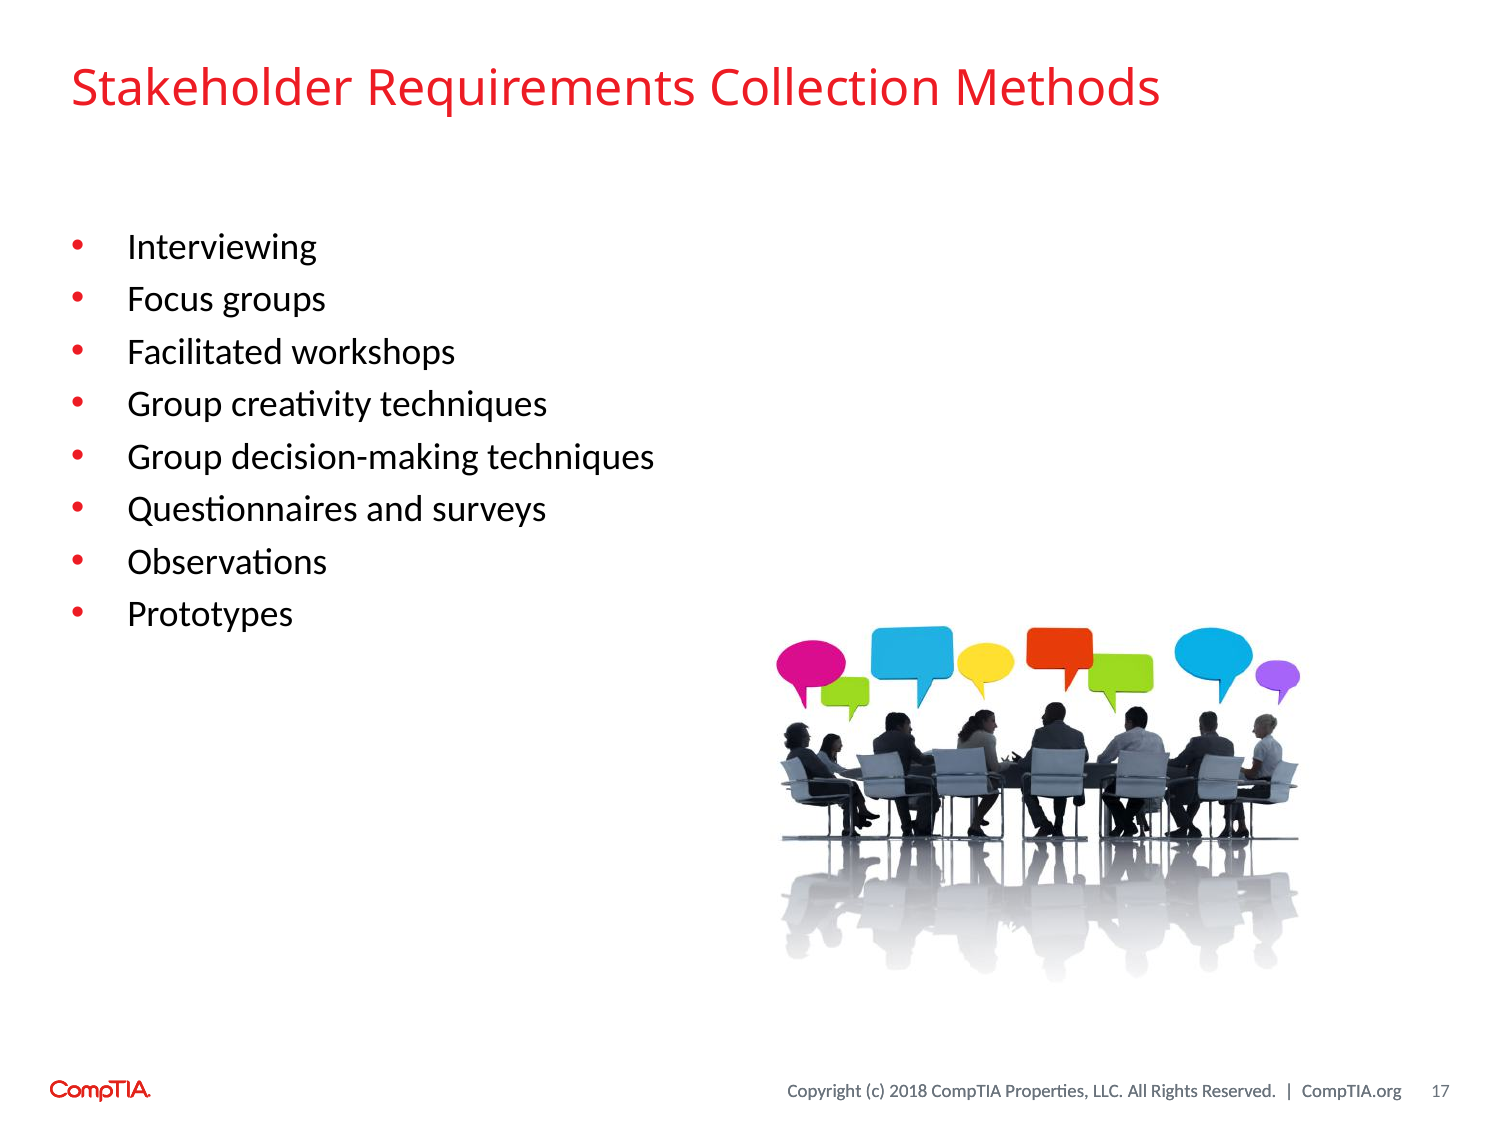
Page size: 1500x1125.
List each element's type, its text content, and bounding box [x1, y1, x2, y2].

slide_number 17 [1407, 1067, 1450, 1113]
list Interviewing Focus groups Facilitated workshops Group creativity techniques Group decision-making techniques Questionnaires and surveys Observations Prototypes [56, 214, 1444, 995]
title Stakeholder Requirements Collection Methods [56, 16, 1444, 155]
picture [722, 531, 1349, 1021]
